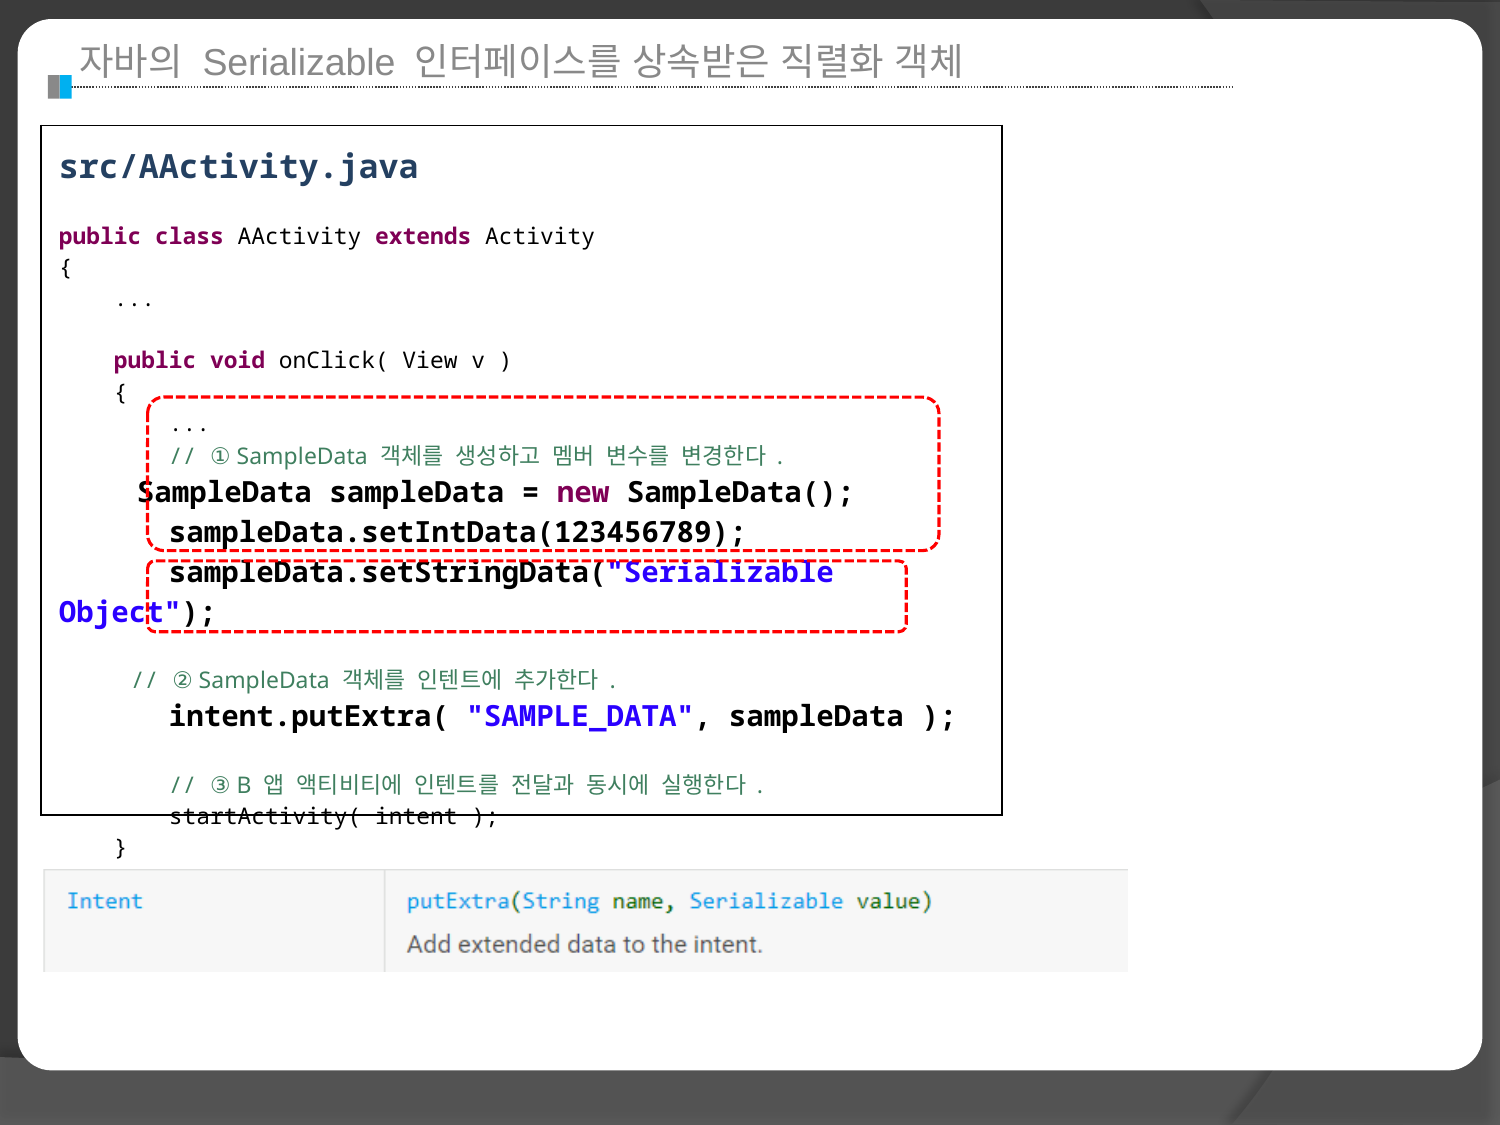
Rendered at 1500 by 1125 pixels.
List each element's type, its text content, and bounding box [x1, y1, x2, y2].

text_box [145, 559, 908, 634]
text_box 자바의 Serializable 인터페이스를 상속받은 직렬화 객체 [64, 30, 1235, 65]
text_box [145, 395, 941, 553]
picture [41, 869, 1129, 972]
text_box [47, 74, 1235, 99]
table_header src/AActivity.java public class AActivity extends Activity { ... public void onClick( View v ) { ... // ① SampleData 객체를 생성하고 멤버 변수를 변경한다. SampleData sampleData = new SampleData(); sampleData.setIntData(123456789); sampleData.setStringData("Serializable Object"); // ② SampleData 객체를 인텐트에 추가한다. intent.putExtra( "SAMPLE_DATA", sampleData ); // ③ B 앱 액티비티에 인텐트를 전달과 동시에 실행한다. startActivity( intent ); } } [42, 126, 1001, 814]
